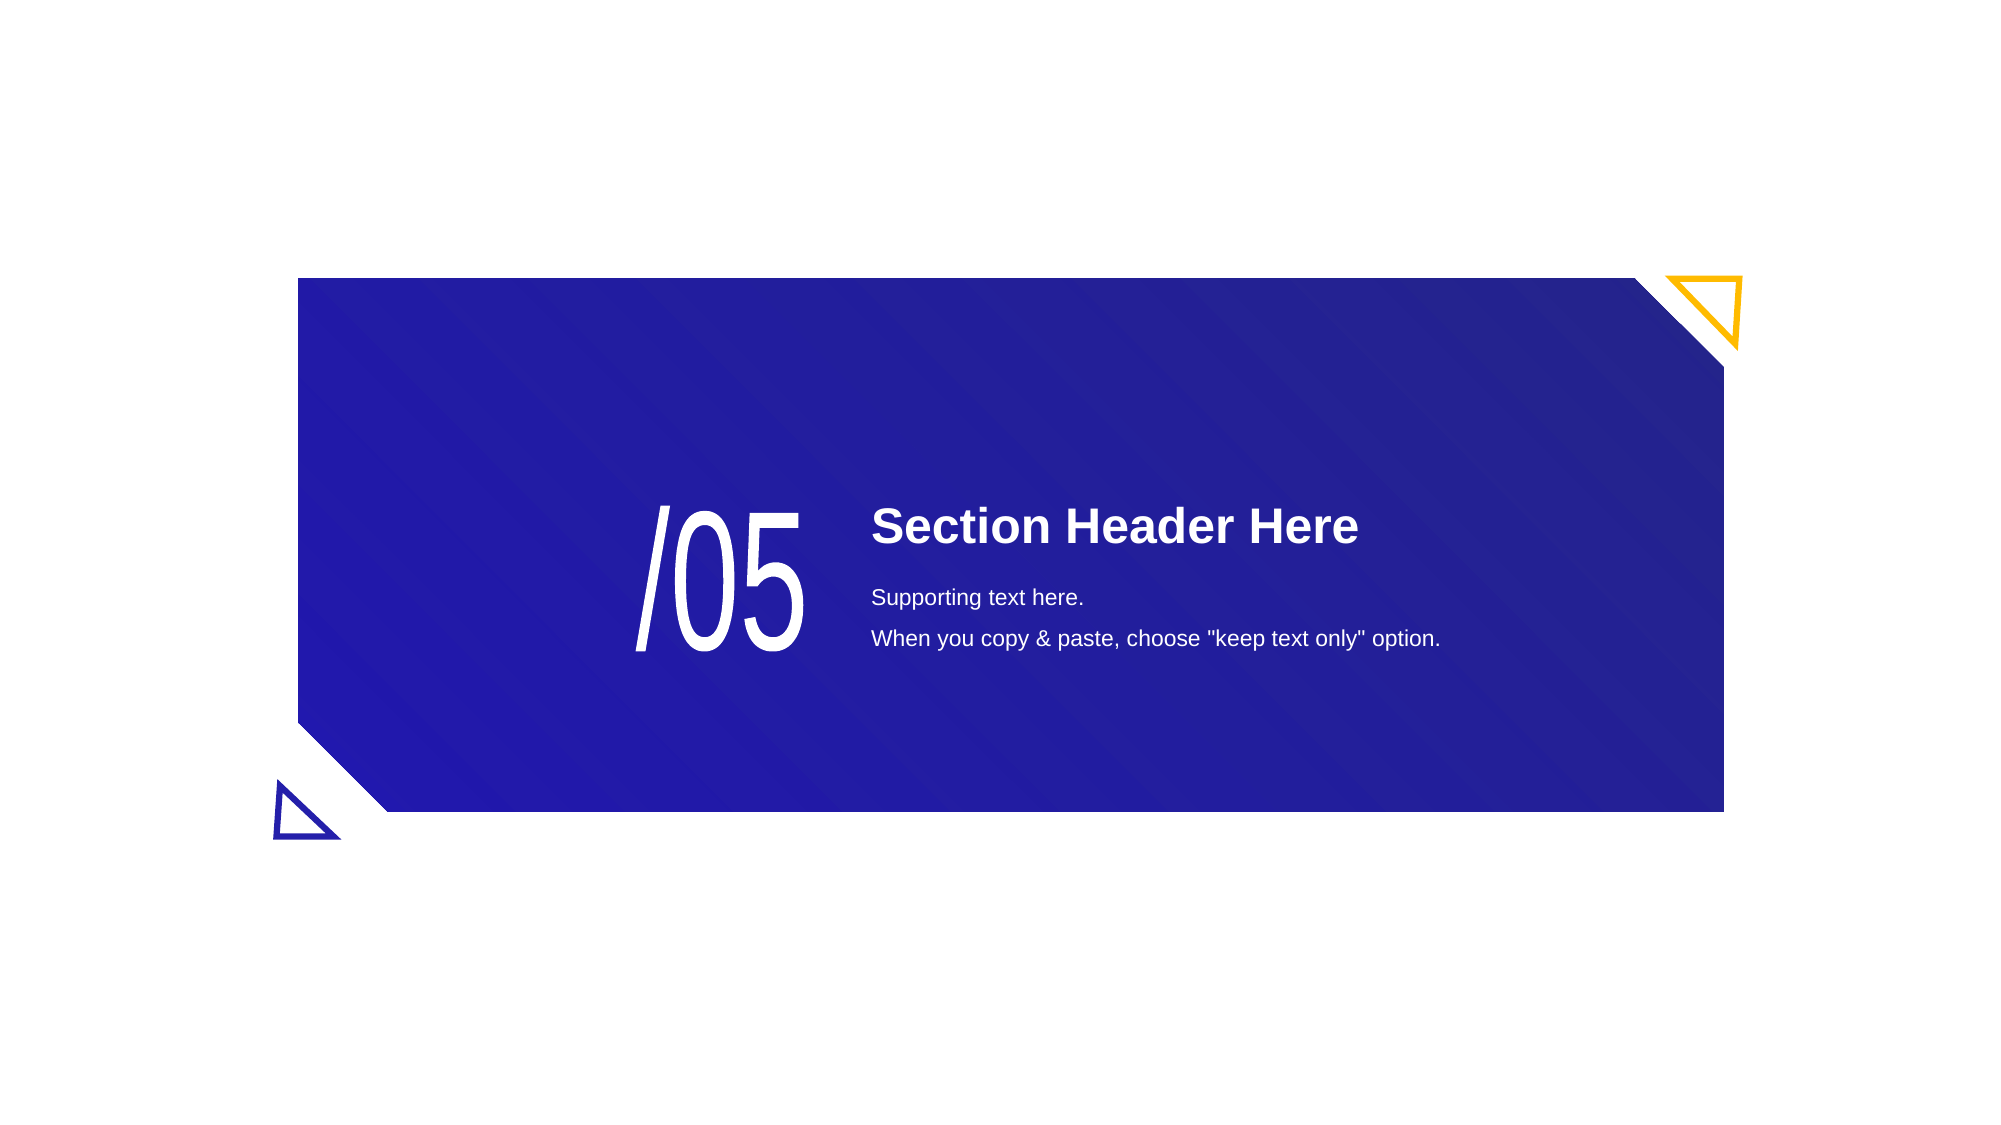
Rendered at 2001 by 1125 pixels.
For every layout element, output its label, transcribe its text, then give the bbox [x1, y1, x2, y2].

title Section Header Here [856, 414, 1642, 561]
list Supporting text here. When you copy & paste, choose "keep text only" option. [856, 561, 1642, 729]
